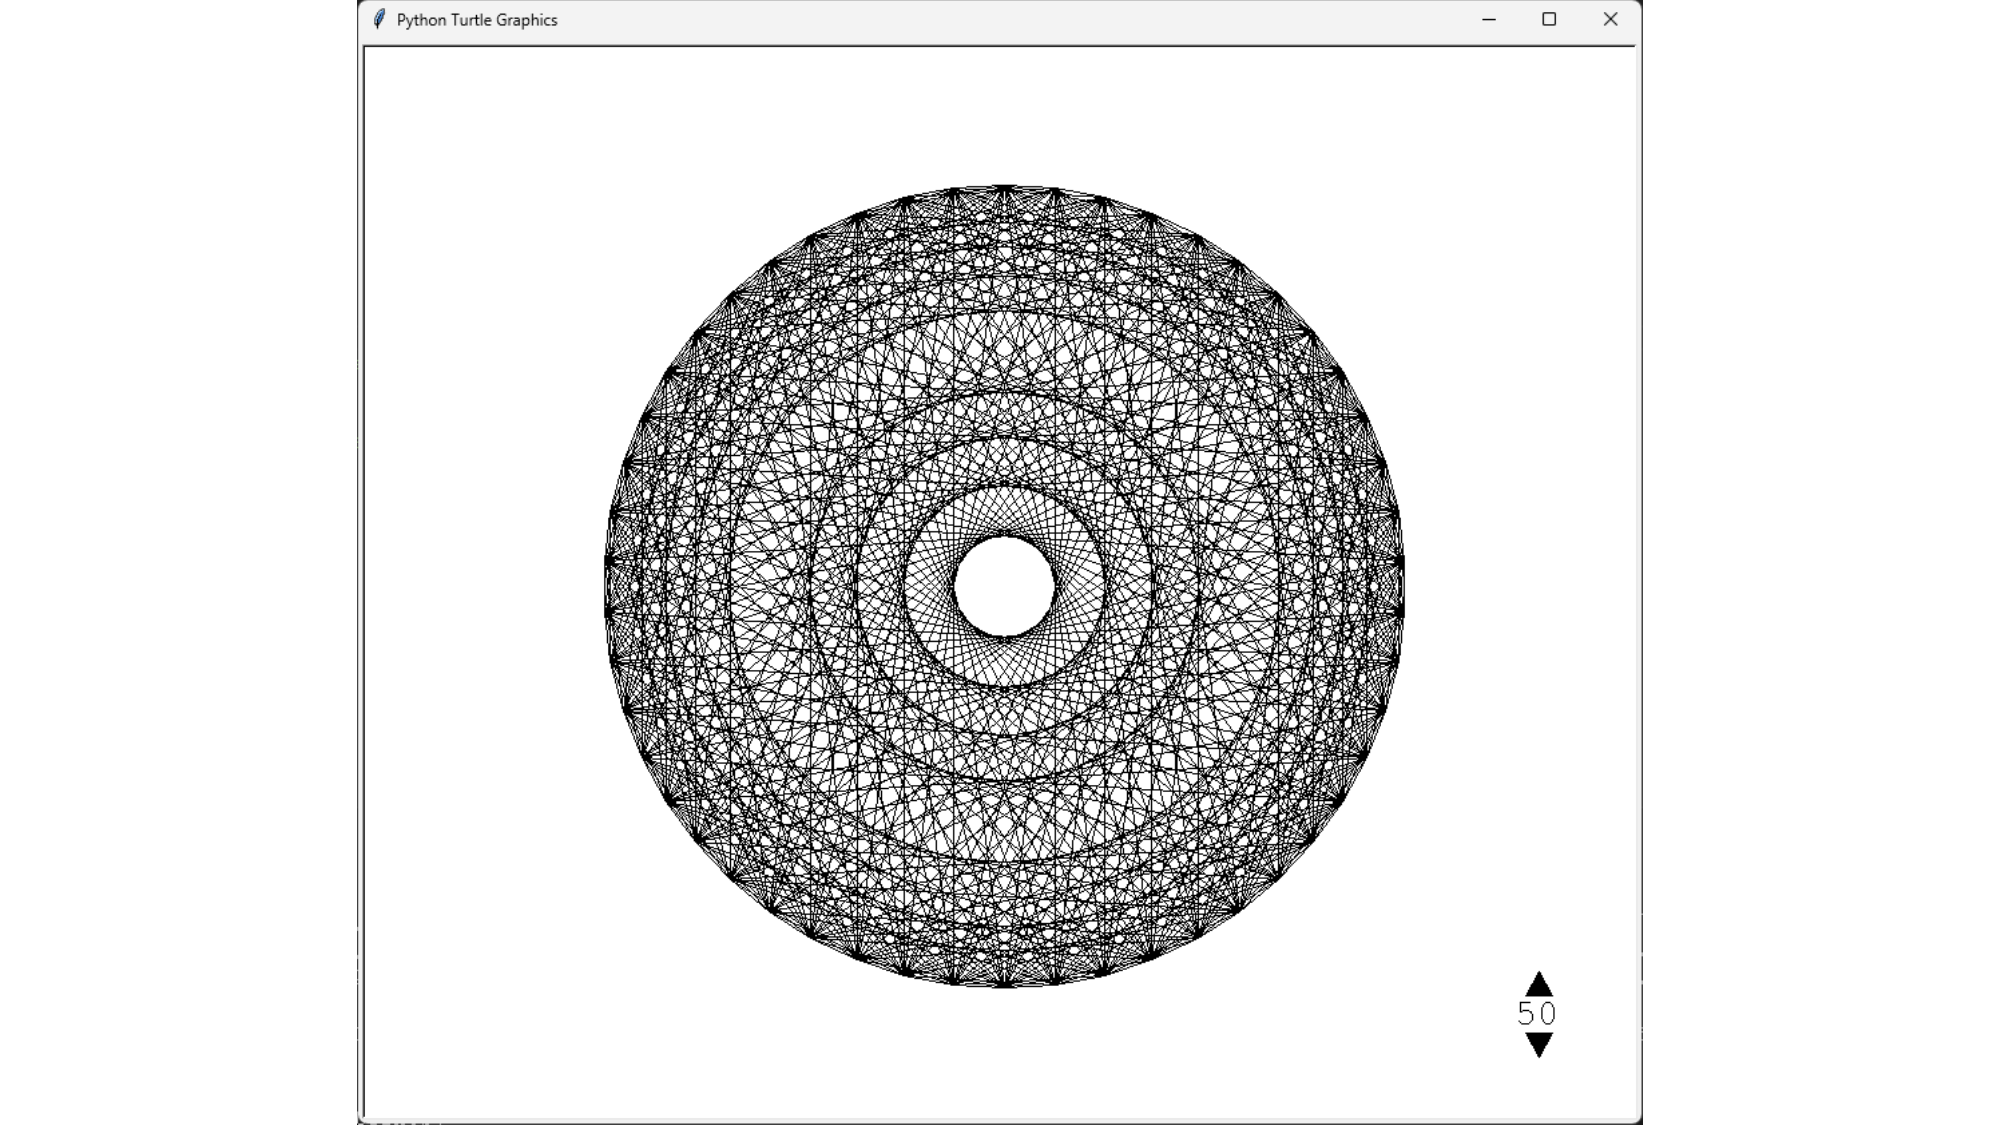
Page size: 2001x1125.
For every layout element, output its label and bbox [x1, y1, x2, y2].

picture [357, 0, 1643, 1125]
